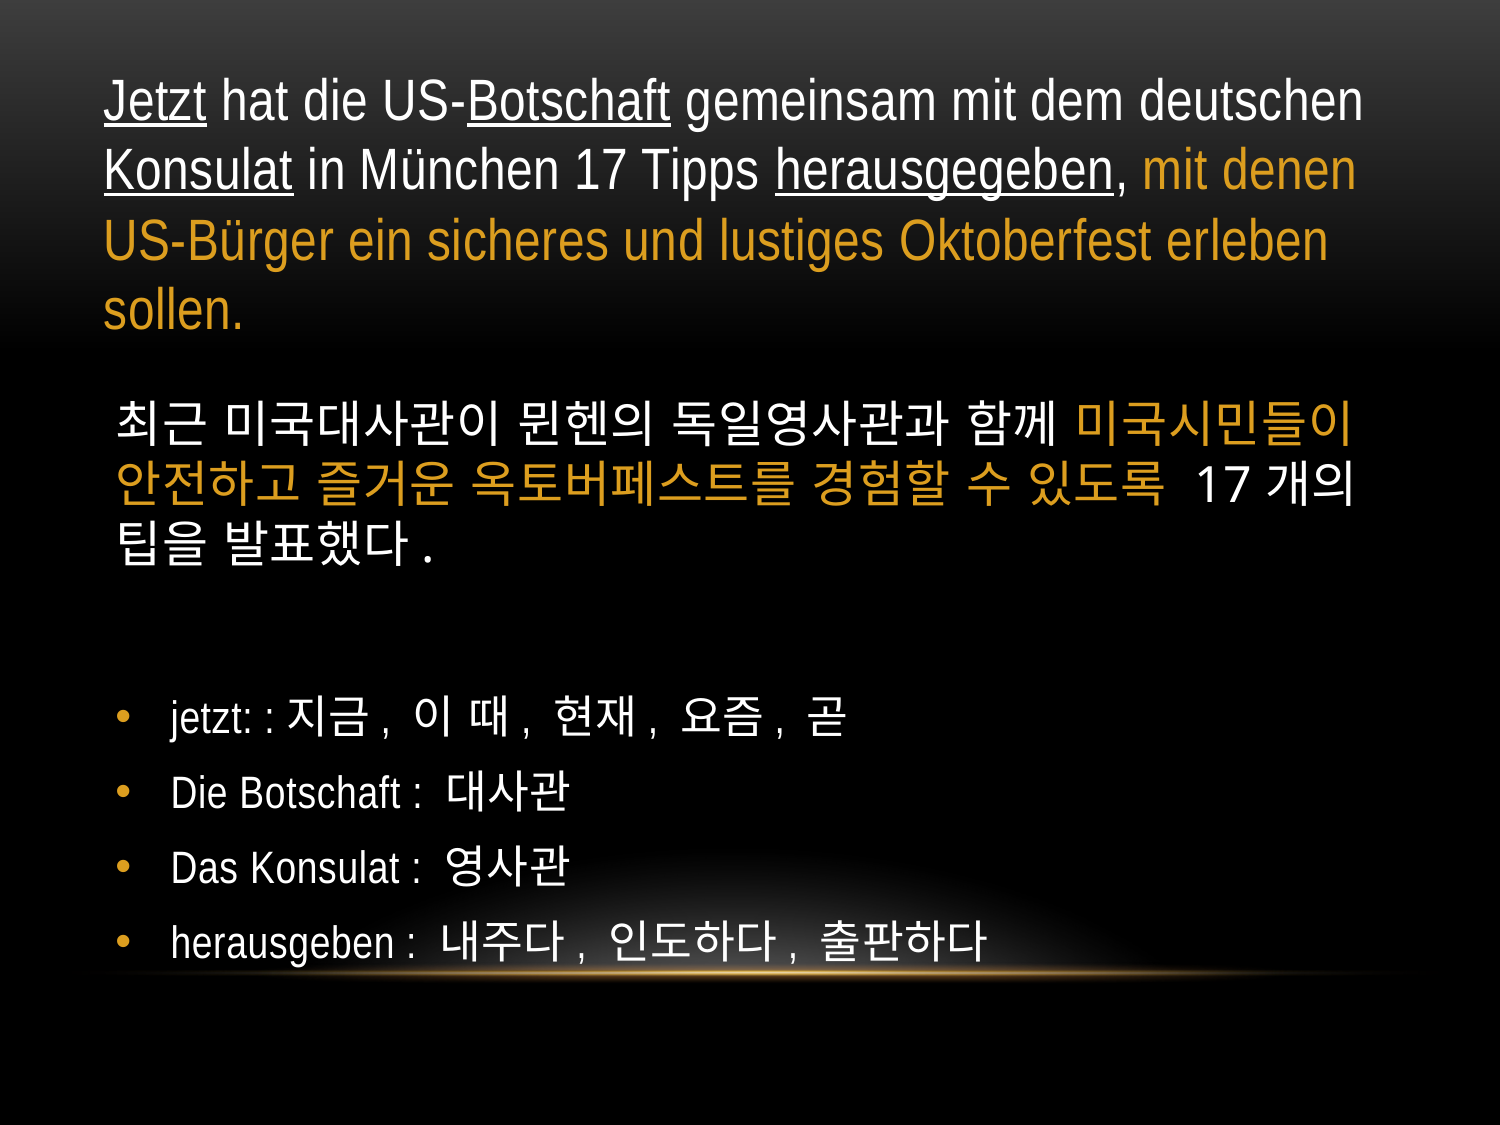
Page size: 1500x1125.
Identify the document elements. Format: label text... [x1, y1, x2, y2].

list 최근 미국대사관이 뮌헨의 독일영사관과 함께 미국시민들이 안전하고 즐거운 옥토버페스트를 경험할 수 있도록 17개의 팁을 발표했다. [100, 385, 1400, 680]
picture [0, 0, 1500, 1125]
list jetzt: :지금, 이 때, 현재, 요즘, 곧 Die Botschaft : 대사관 Das Konsulat : 영사관 herausgeben : 내주다, 인도하다, 출판하다 [100, 680, 1400, 976]
text_box Jetzt hat die US-Botschaft gemeinsam mit dem deutschen Konsulat in München 17 Tipps herausgegeben, mit denen US-Bürger ein sicheres und lustiges Oktoberfest erleben sollen. [88, 54, 1389, 379]
